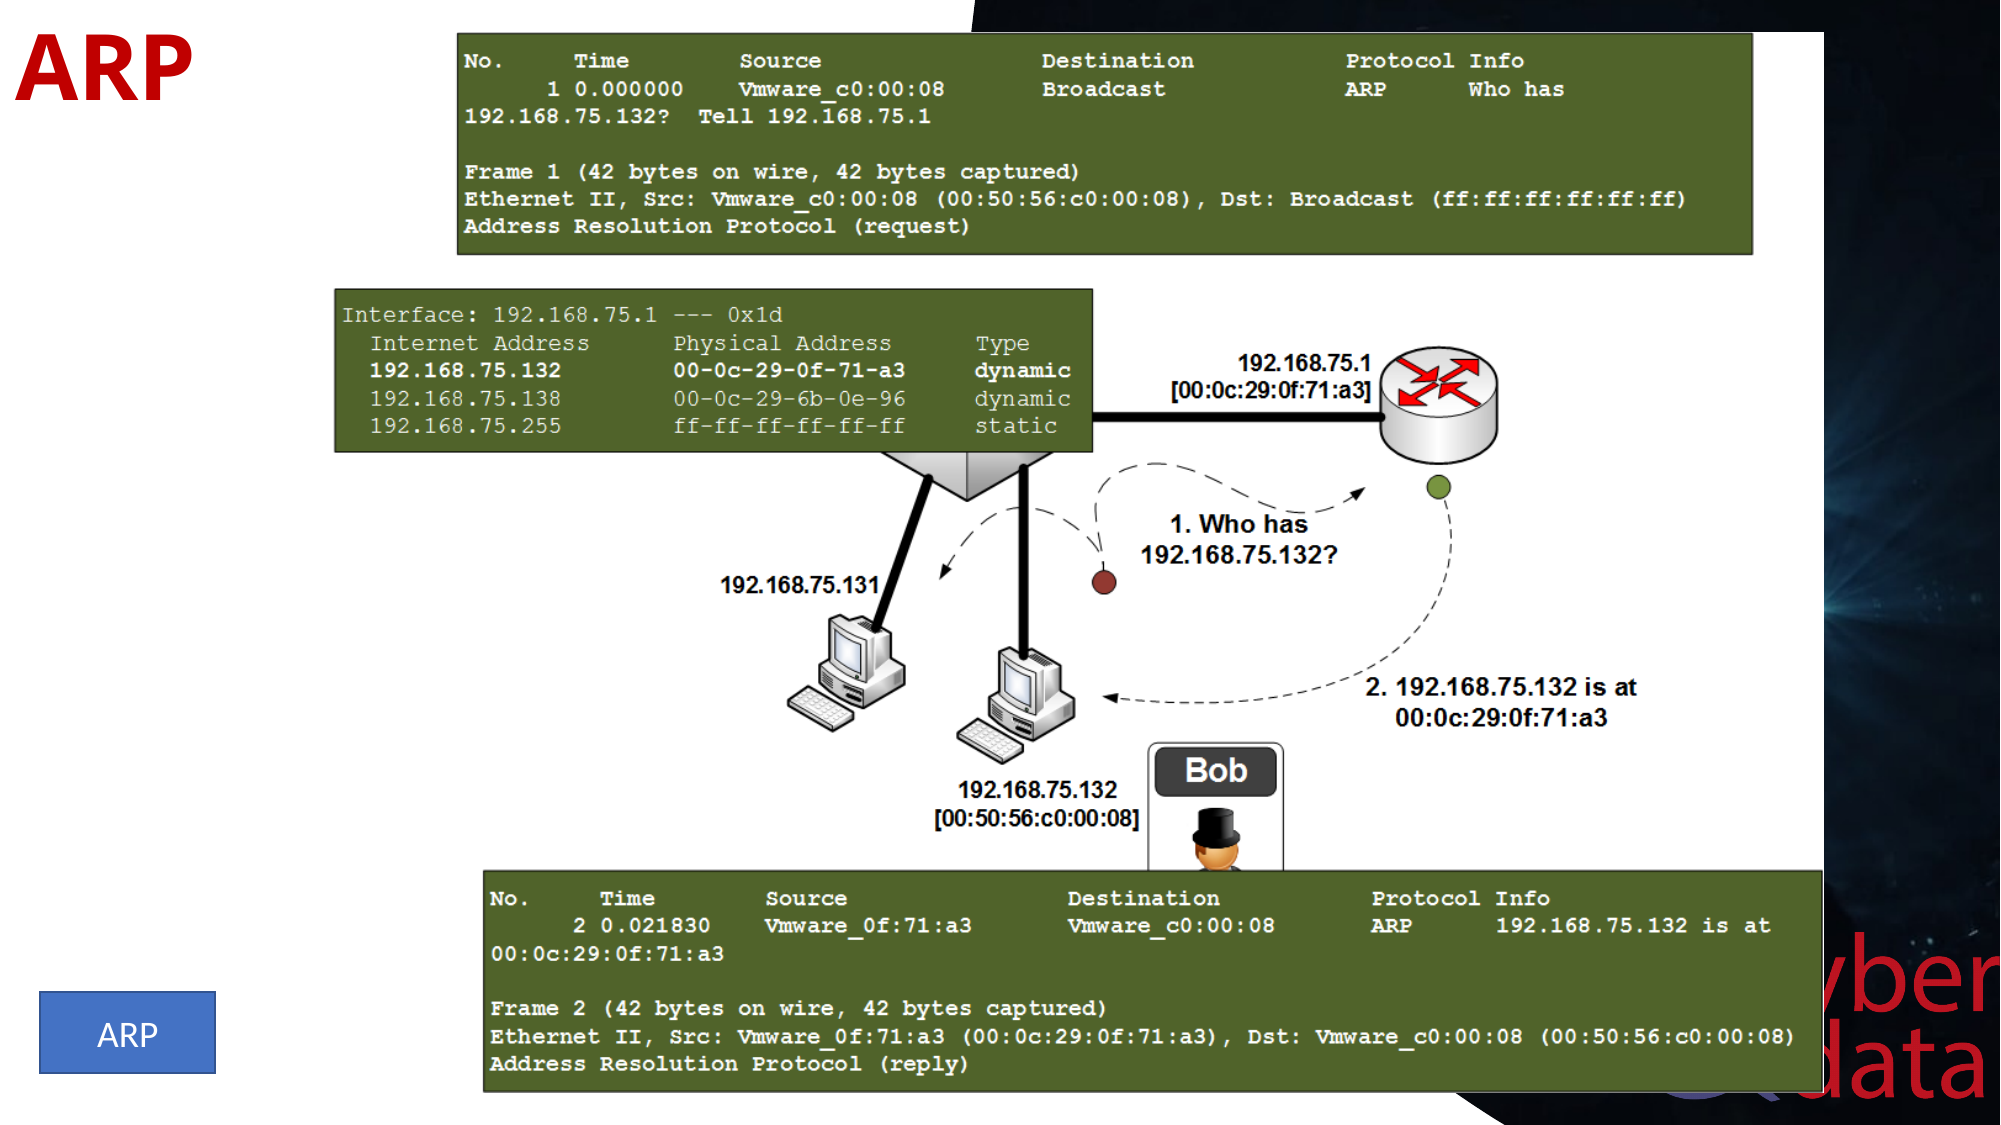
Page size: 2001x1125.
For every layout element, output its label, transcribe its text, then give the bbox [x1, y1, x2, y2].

text_box ARP [39, 991, 216, 1074]
picture [329, 0, 2000, 1125]
title ARP [0, 0, 964, 143]
